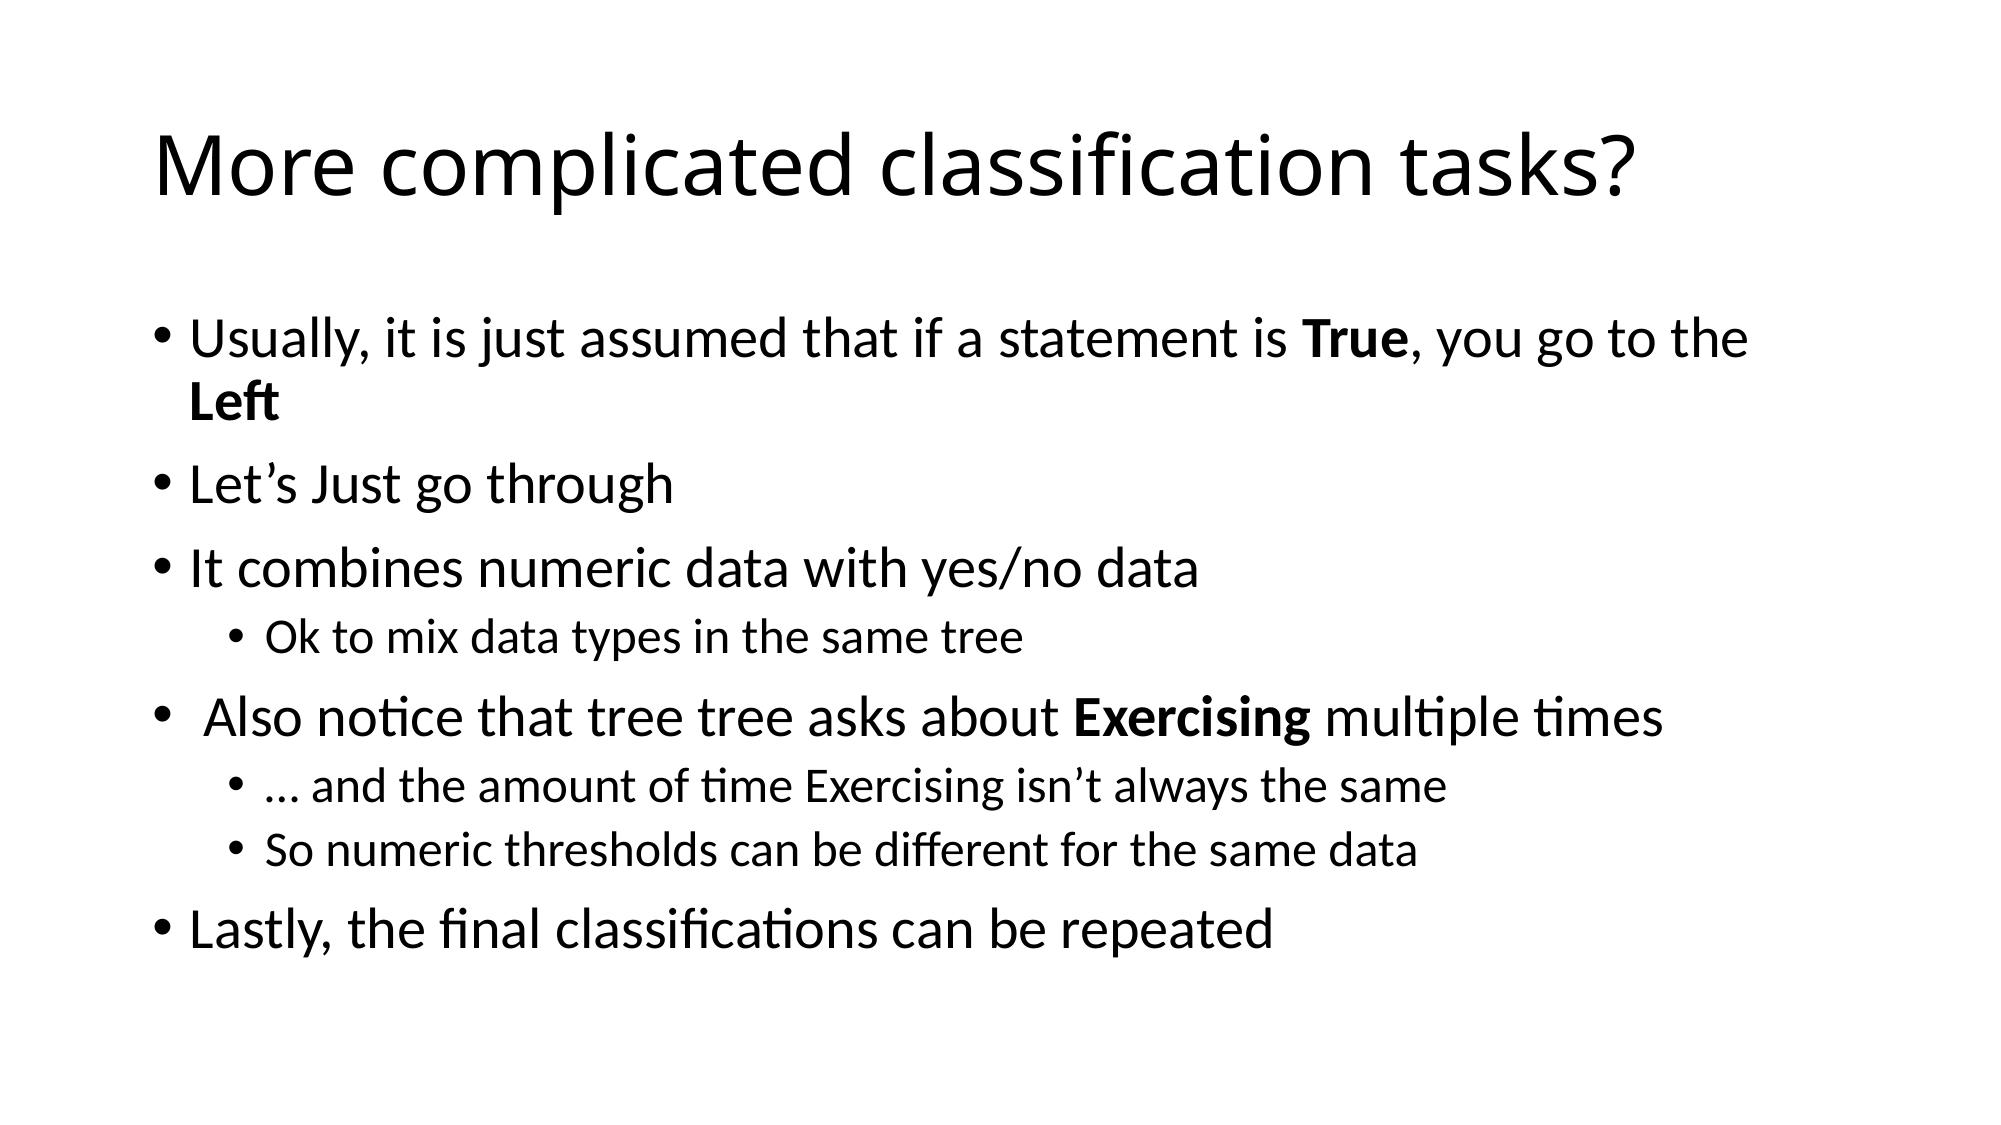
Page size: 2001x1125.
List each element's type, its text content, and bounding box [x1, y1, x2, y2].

list Usually, it is just assumed that if a statement is True, you go to the Left Let’s Just go through It combines numeric data with yes/no data Ok to mix data types in the same tree Also notice that tree tree asks about Exercising multiple times … and the amount of time Exercising isn’t always the same So numeric thresholds can be different for the same data Lastly, the final classifications can be repeated [137, 299, 1863, 1014]
title More complicated classification tasks? [137, 59, 1863, 278]
